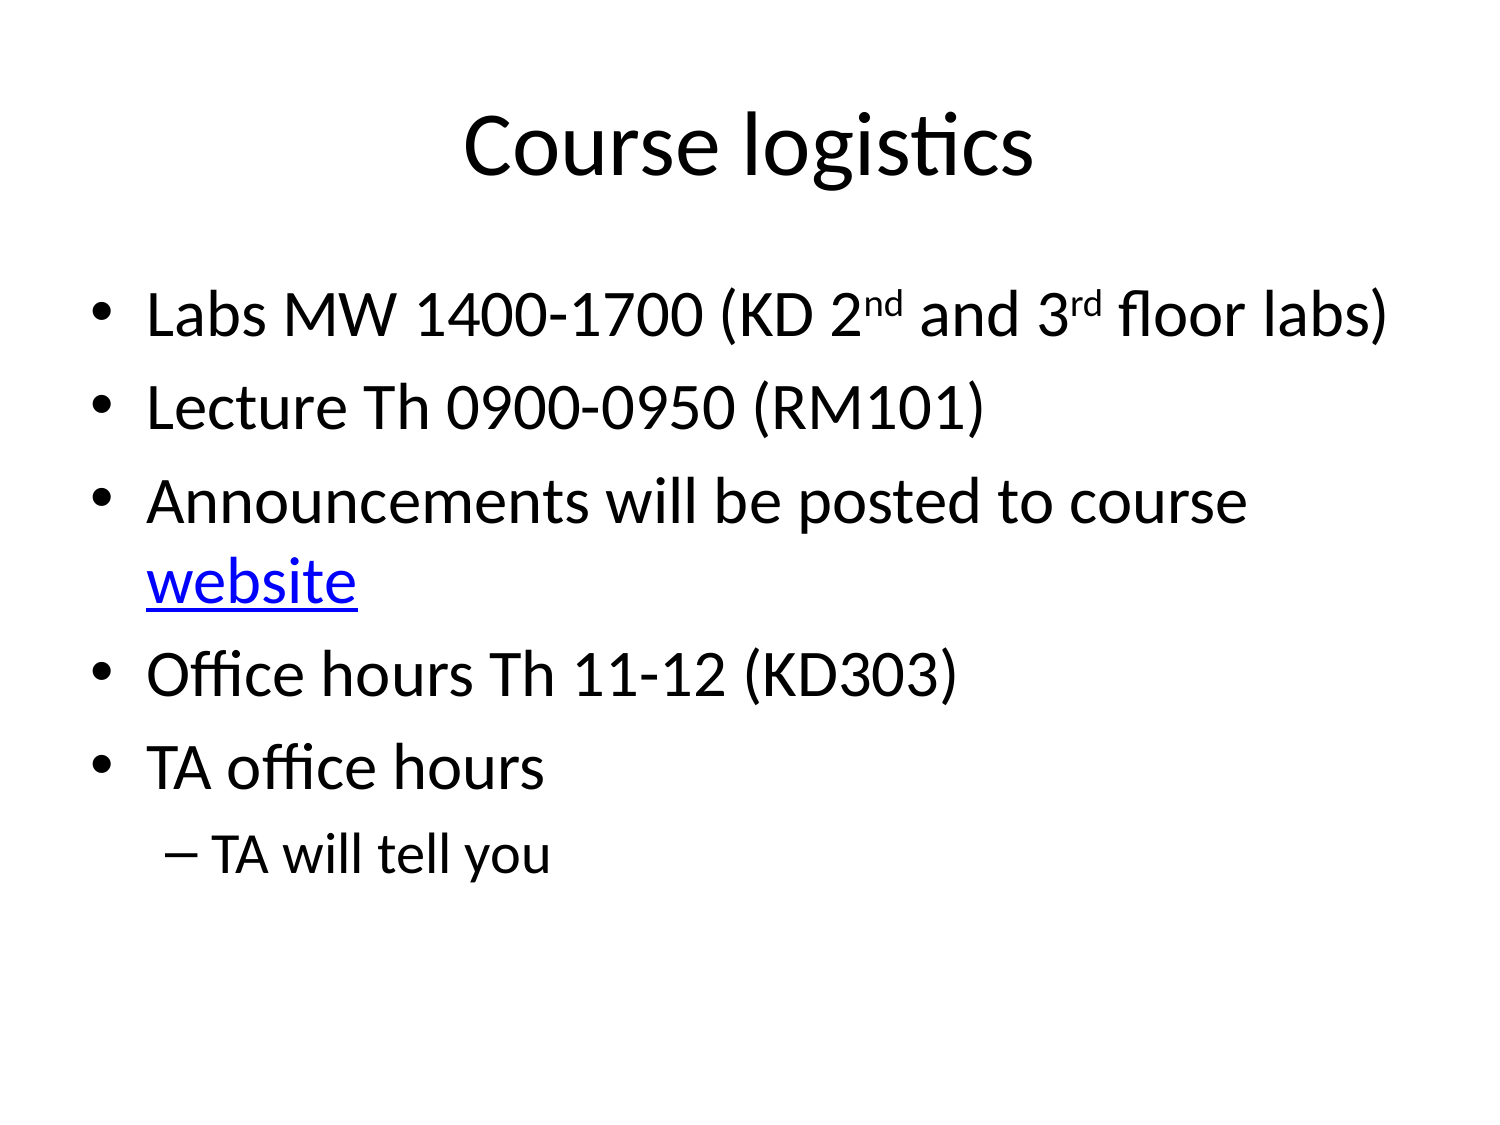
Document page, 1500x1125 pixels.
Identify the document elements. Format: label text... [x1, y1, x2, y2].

title Course logistics [75, 45, 1425, 233]
list Labs MW 1400-1700 (KD 2nd and 3rd floor labs) Lecture Th 0900-0950 (RM101) Announcements will be posted to course website Office hours Th 11-12 (KD303) TA office hours TA will tell you [75, 262, 1425, 1005]
